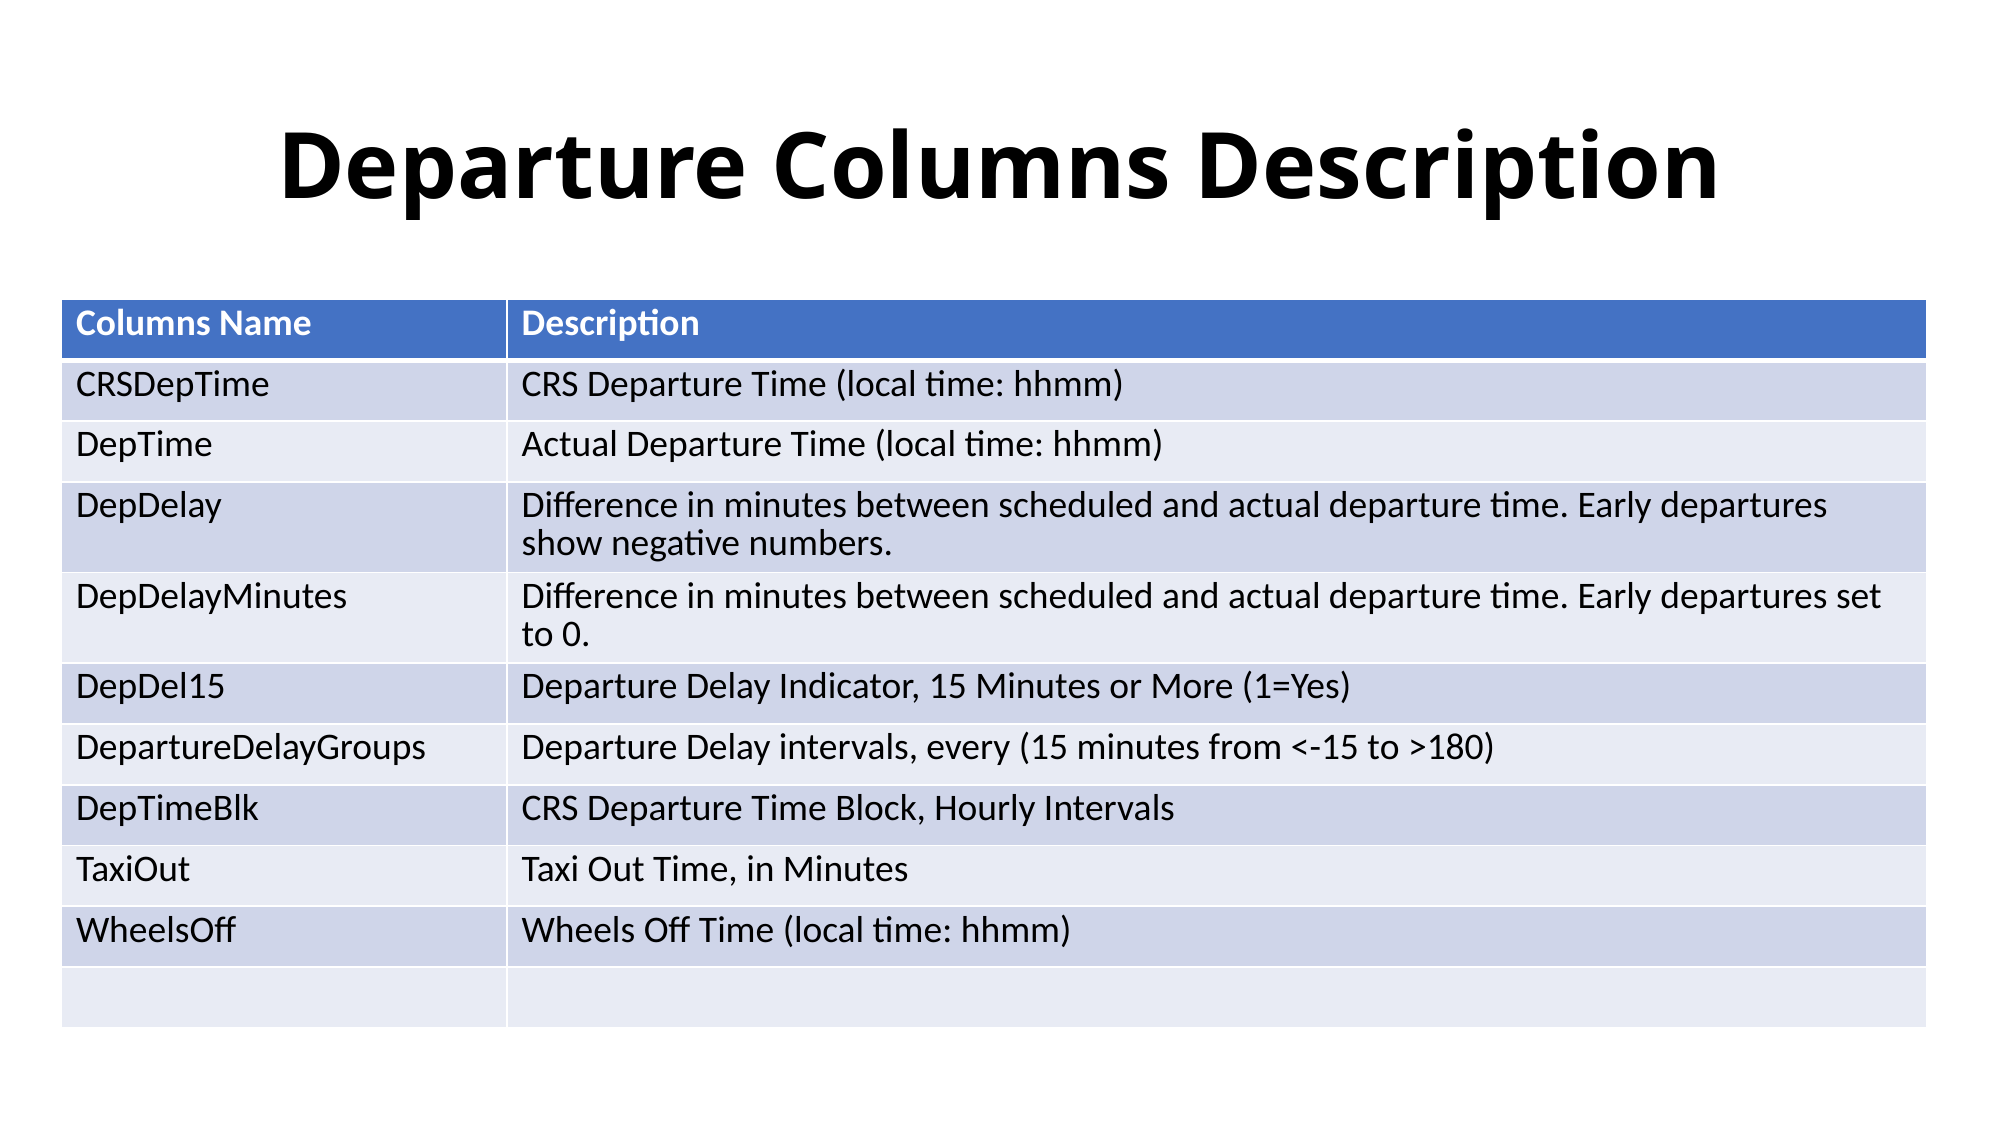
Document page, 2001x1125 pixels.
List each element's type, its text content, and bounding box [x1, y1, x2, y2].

table_cell DepDelayMinutes [62, 573, 506, 662]
table_cell Actual Departure Time (local time: hhmm) [508, 422, 1926, 481]
table_cell Difference in minutes between scheduled and actual departure time. Early departures show negative numbers. [508, 483, 1926, 572]
table_cell WheelsOff [62, 907, 506, 966]
table_cell CRS Departure Time (local time: hhmm) [508, 363, 1926, 420]
table_cell Taxi Out Time, in Minutes [508, 846, 1926, 905]
table_cell DepTimeBlk [62, 786, 506, 845]
table_cell Wheels Off Time (local time: hhmm) [508, 907, 1926, 966]
table_cell TaxiOut [62, 846, 506, 905]
table_cell DepDel15 [62, 664, 506, 723]
table_cell [508, 968, 1926, 1027]
table_cell DepartureDelayGroups [62, 725, 506, 784]
table_cell Departure Delay intervals, every (15 minutes from <-15 to >180) [508, 725, 1926, 784]
table_cell CRS Departure Time Block, Hourly Intervals [508, 786, 1926, 845]
table_header Description [508, 300, 1926, 358]
title Departure Columns Description [137, 59, 1863, 278]
table_cell DepDelay [62, 483, 506, 572]
table_cell CRSDepTime [62, 363, 506, 420]
table_cell Departure Delay Indicator, 15 Minutes or More (1=Yes) [508, 664, 1926, 723]
table_cell [62, 968, 506, 1027]
table_cell DepTime [62, 422, 506, 481]
table_header Columns Name [62, 300, 506, 358]
table_cell Difference in minutes between scheduled and actual departure time. Early departures set to 0. [508, 573, 1926, 662]
